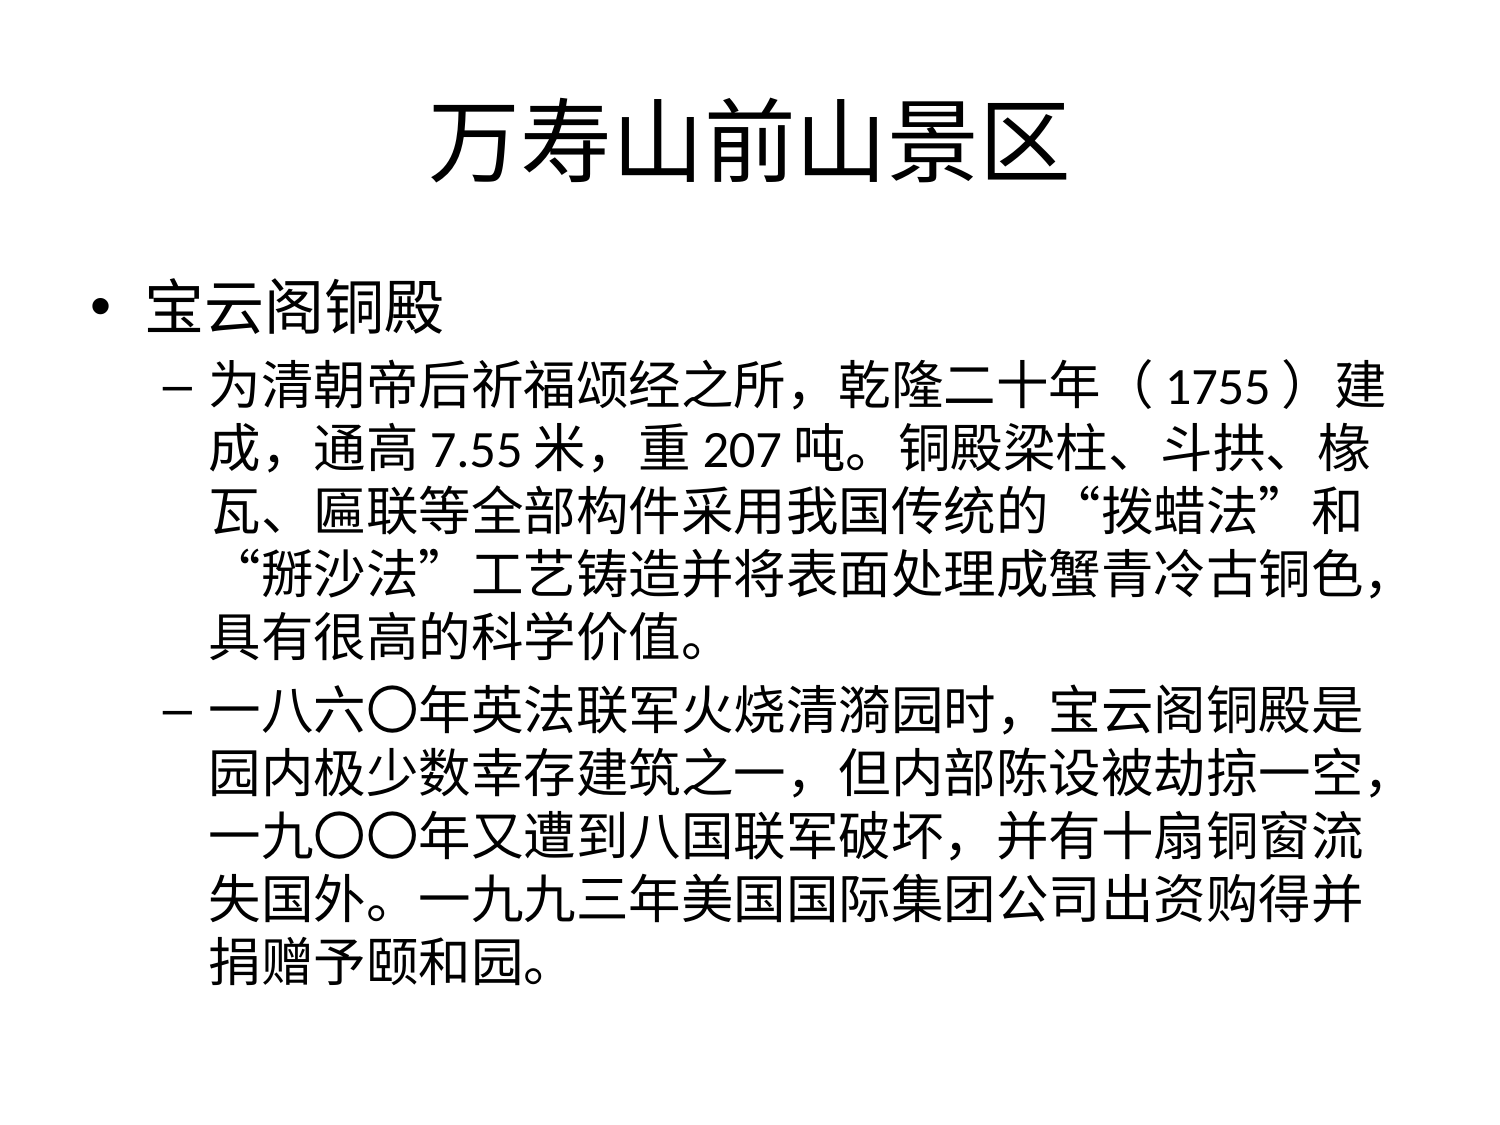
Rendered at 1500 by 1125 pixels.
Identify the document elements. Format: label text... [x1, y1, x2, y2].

title 万寿山前山景区 [75, 45, 1425, 233]
list 宝云阁铜殿 为清朝帝后祈福颂经之所，乾隆二十年（1755）建成，通高7.55米，重207吨。铜殿梁柱、斗拱、椽瓦、匾联等全部构件采用我国传统的“拨蜡法”和“掰沙法”工艺铸造并将表面处理成蟹青冷古铜色，具有很高的科学价值。 一八六〇年英法联军火烧清漪园时，宝云阁铜殿是园内极少数幸存建筑之一，但内部陈设被劫掠一空，一九〇〇年又遭到八国联军破坏，并有十扇铜窗流失国外。一九九三年美国国际集团公司出资购得并捐赠予颐和园。 [75, 262, 1425, 1005]
